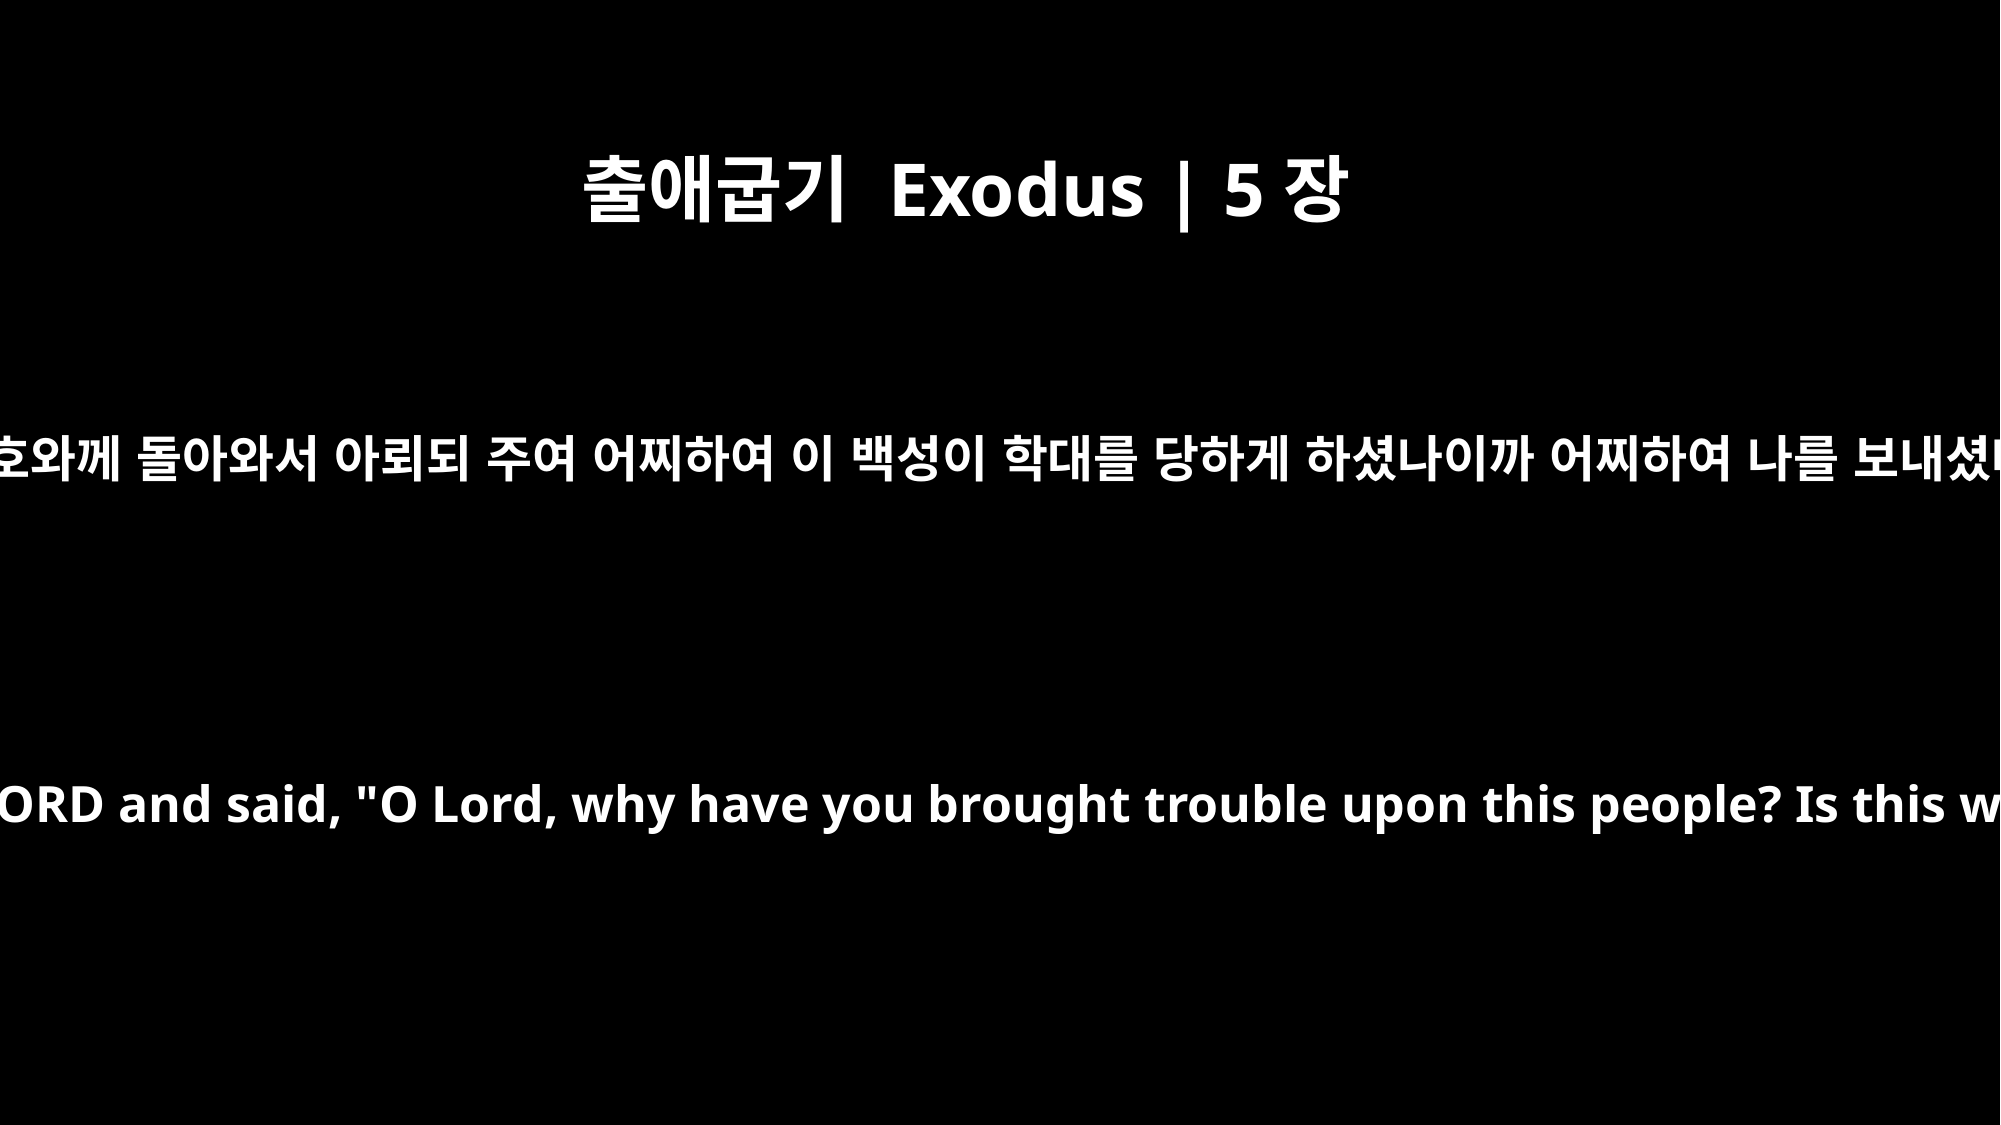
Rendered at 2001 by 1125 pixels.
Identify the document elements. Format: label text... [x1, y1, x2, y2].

text_box 출애굽기 Exodus | 5장 [566, 136, 1366, 239]
text_box Moses returned to the LORD and said, "O Lord, why have you brought trouble upon this people? Is this why you sent me? [0, 764, 2000, 840]
text_box 22 모세가 여호와께 돌아와서 아뢰되 주여 어찌하여 이 백성이 학대를 당하게 하셨나이까 어찌하여 나를 보내셨나이까 [0, 359, 2000, 495]
